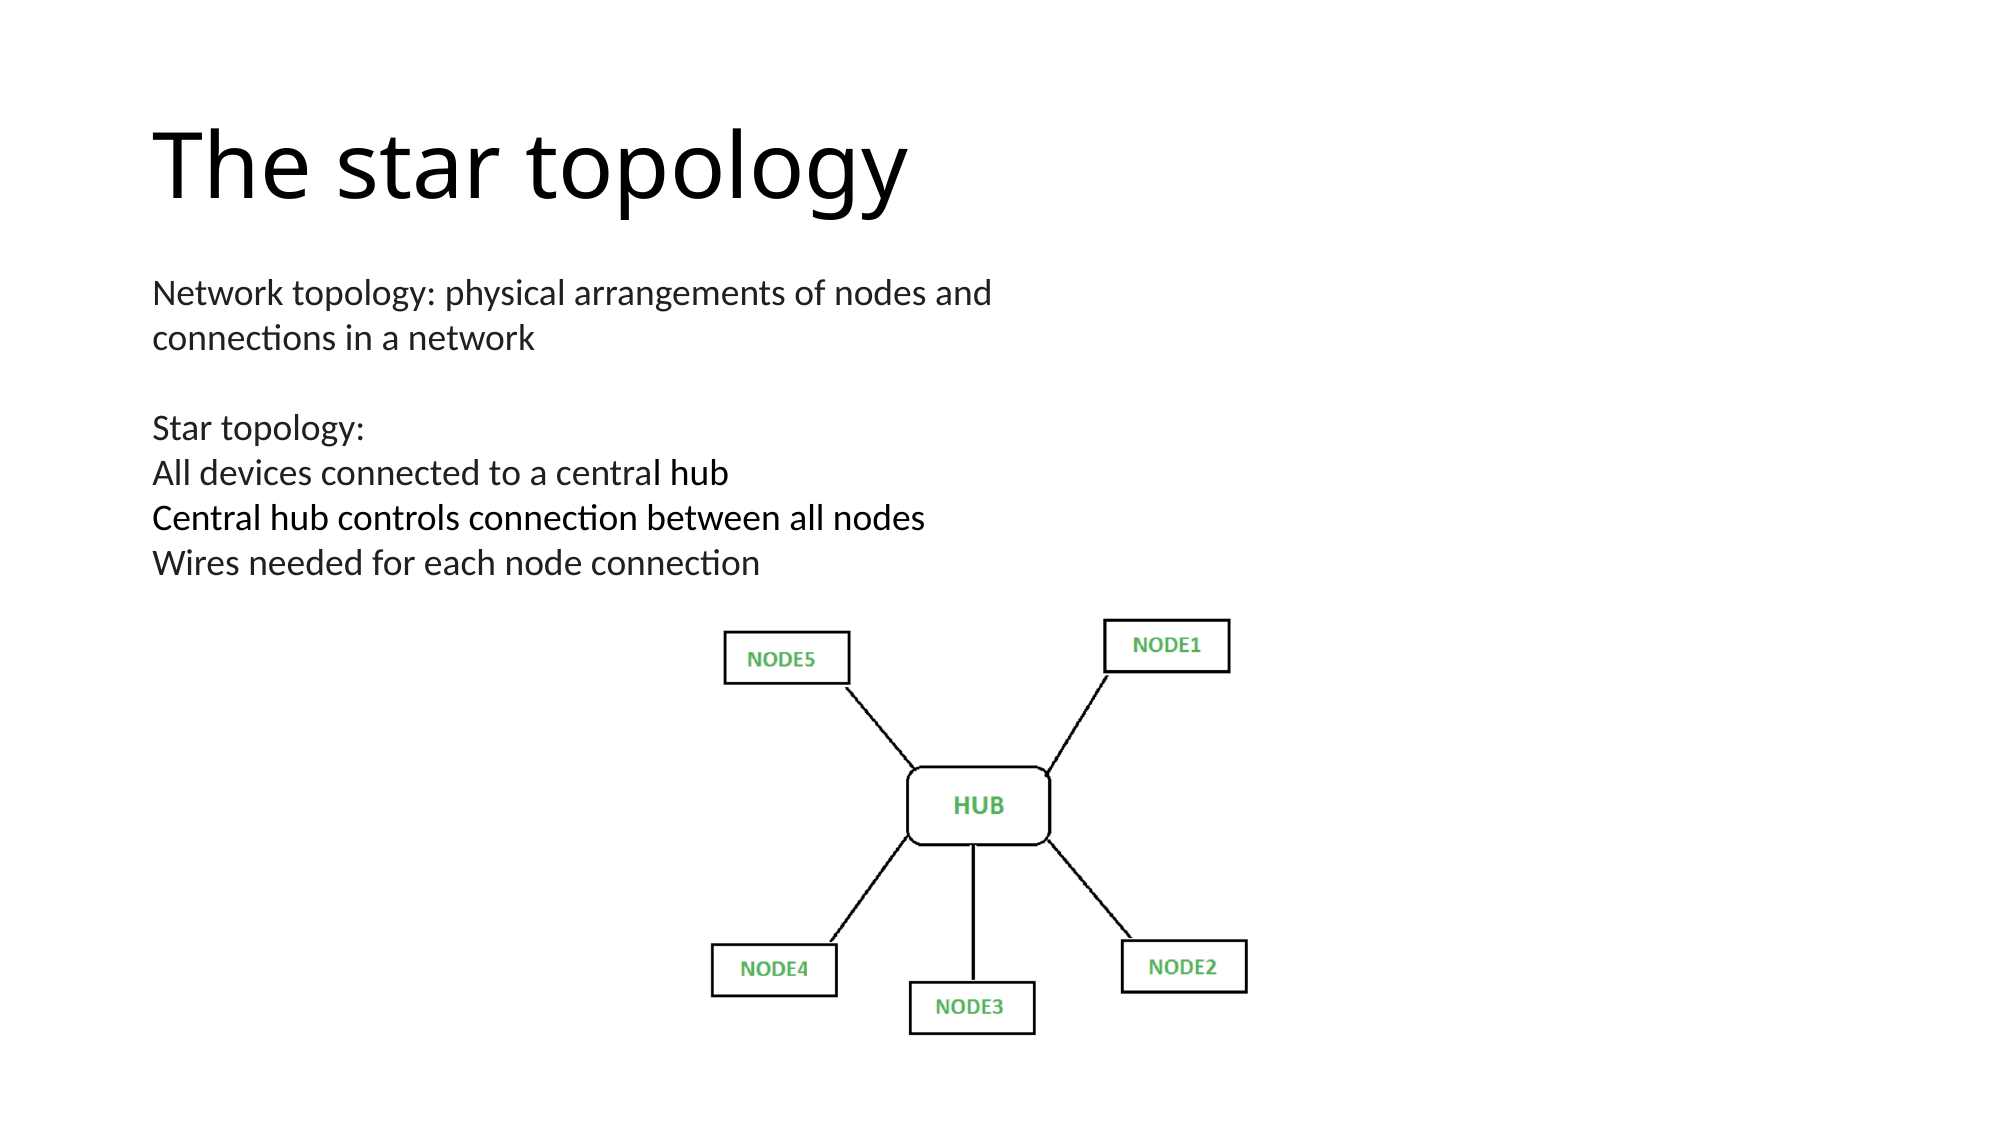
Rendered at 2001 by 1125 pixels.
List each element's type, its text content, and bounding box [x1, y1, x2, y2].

text_box Network topology: physical arrangements of nodes and connections in a network Star topology: All devices connected to a central hub Central hub controls connection between all nodes Wires needed for each node connection [137, 260, 1139, 591]
picture [668, 583, 1310, 1066]
title The star topology [137, 59, 1863, 278]
